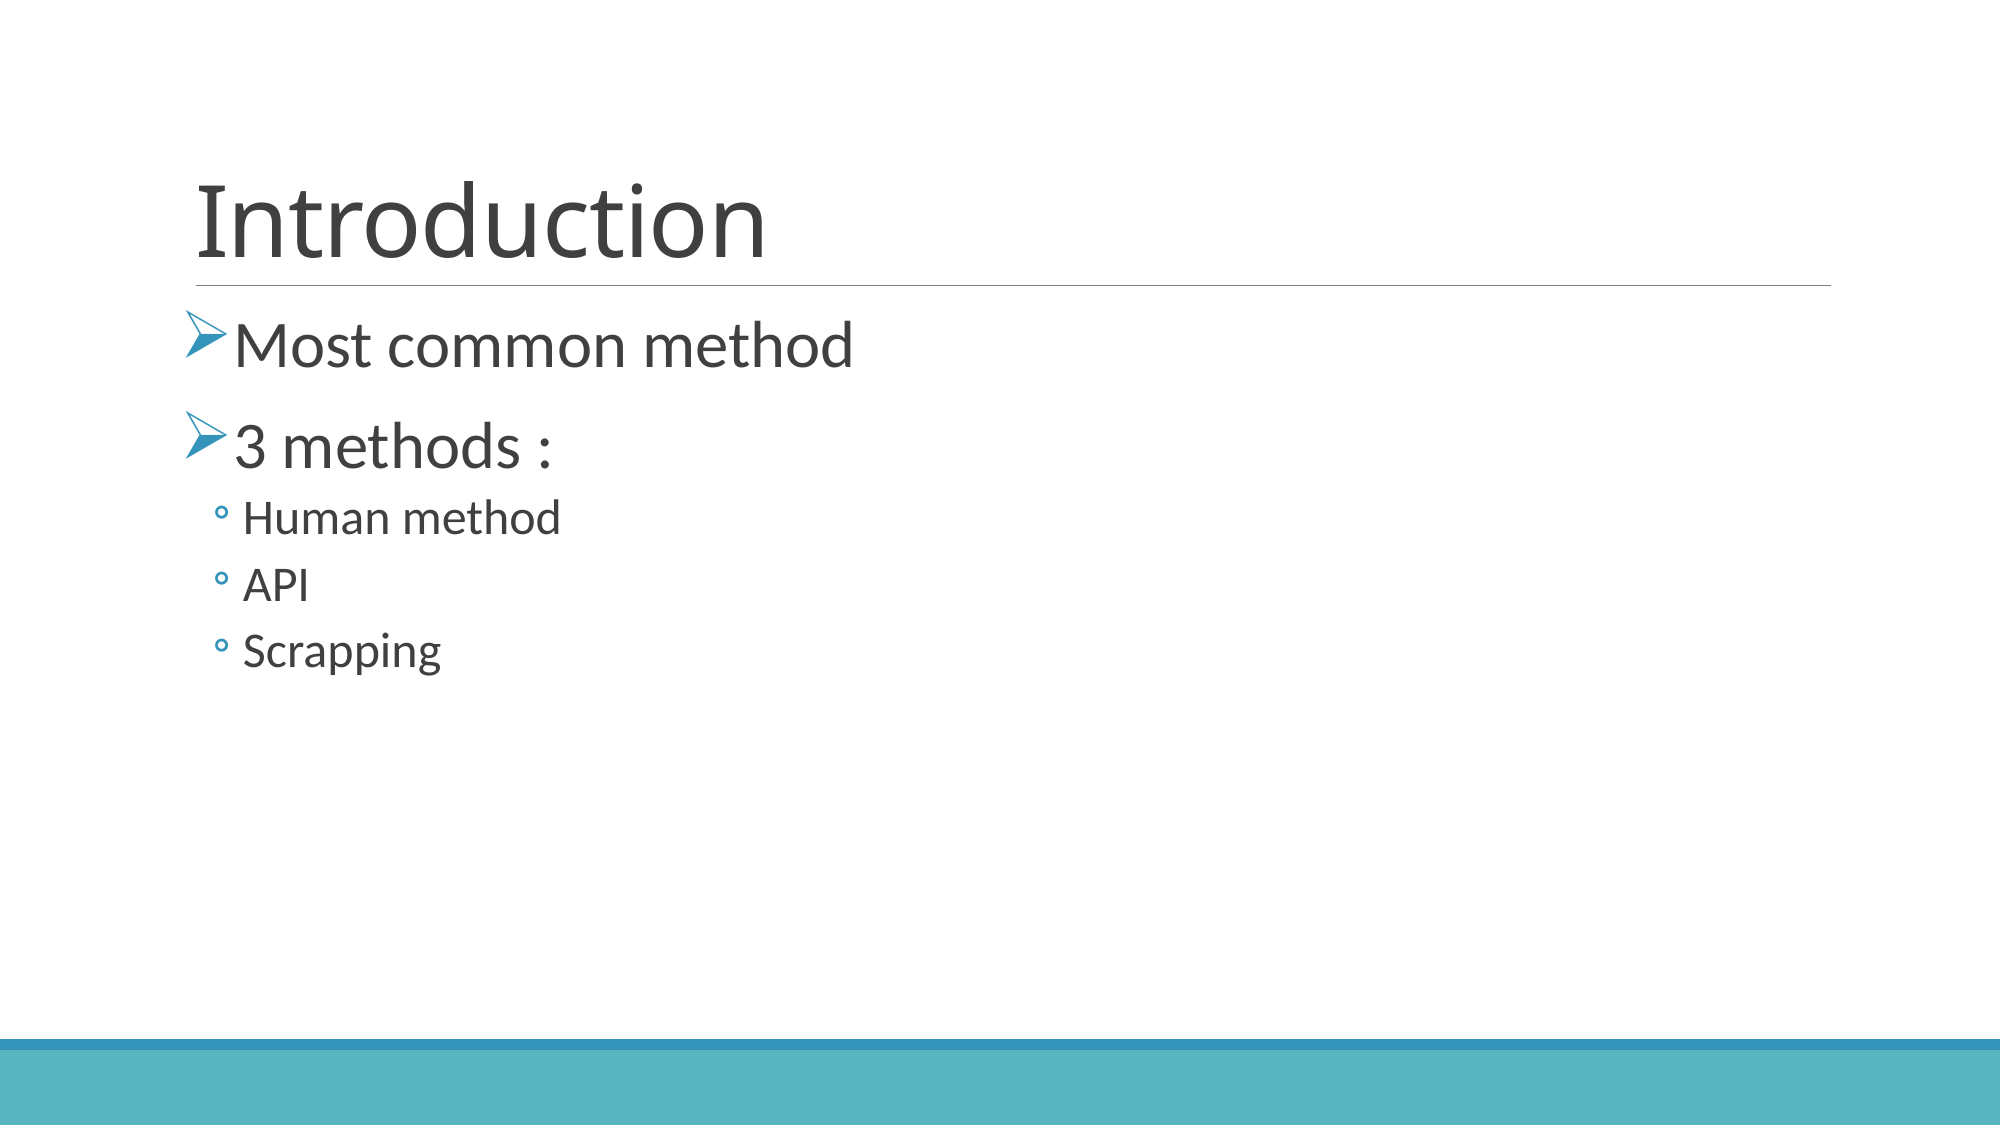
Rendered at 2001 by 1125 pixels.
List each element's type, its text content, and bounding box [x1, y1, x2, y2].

list Most common method 3 methods : Human method API Scrapping [180, 302, 1830, 963]
title Introduction [180, 47, 1830, 285]
